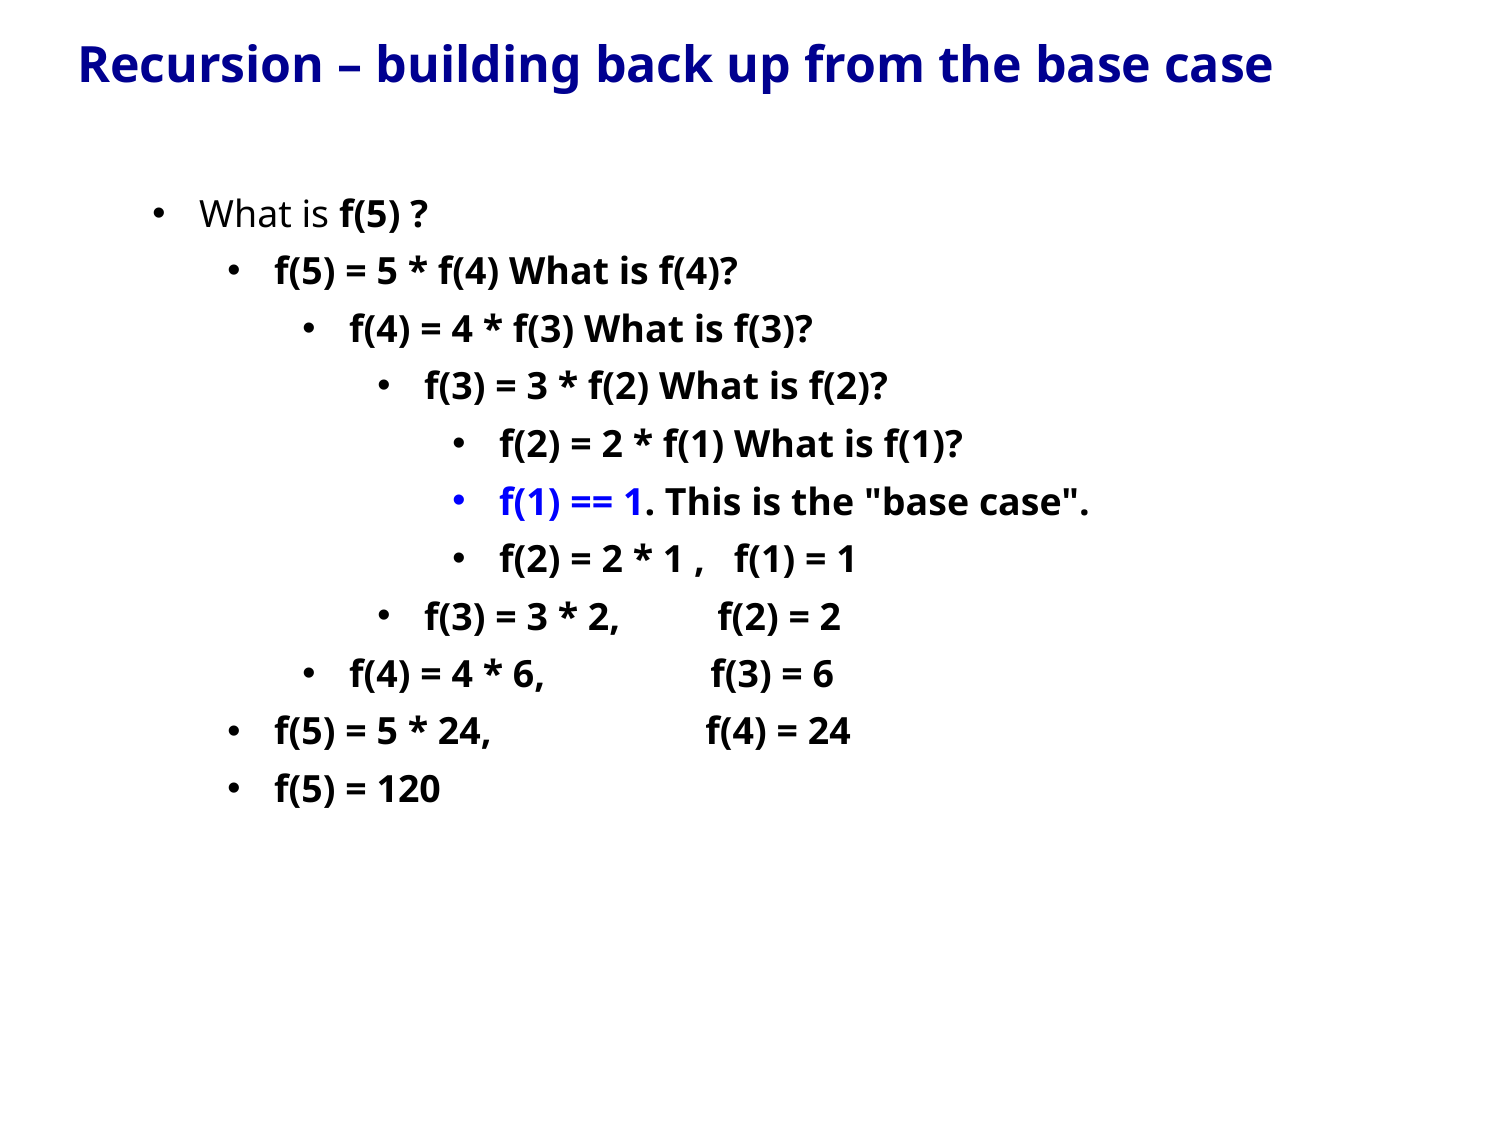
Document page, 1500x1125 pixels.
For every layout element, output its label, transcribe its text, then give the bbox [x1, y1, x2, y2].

text_box Recursion – building back up from the base case What is f(5) ? f(5) = 5 * f(4) What is f(4)? f(4) = 4 * f(3) What is f(3)? f(3) = 3 * f(2) What is f(2)? f(2) = 2 * f(1) What is f(1)? f(1) == 1. This is the "base case". f(2) = 2 * 1 , f(1) = 1 f(3) = 3 * 2, f(2) = 2 f(4) = 4 * 6, f(3) = 6 f(5) = 5 * 24, f(4) = 24 f(5) = 120 [62, 24, 1300, 1048]
